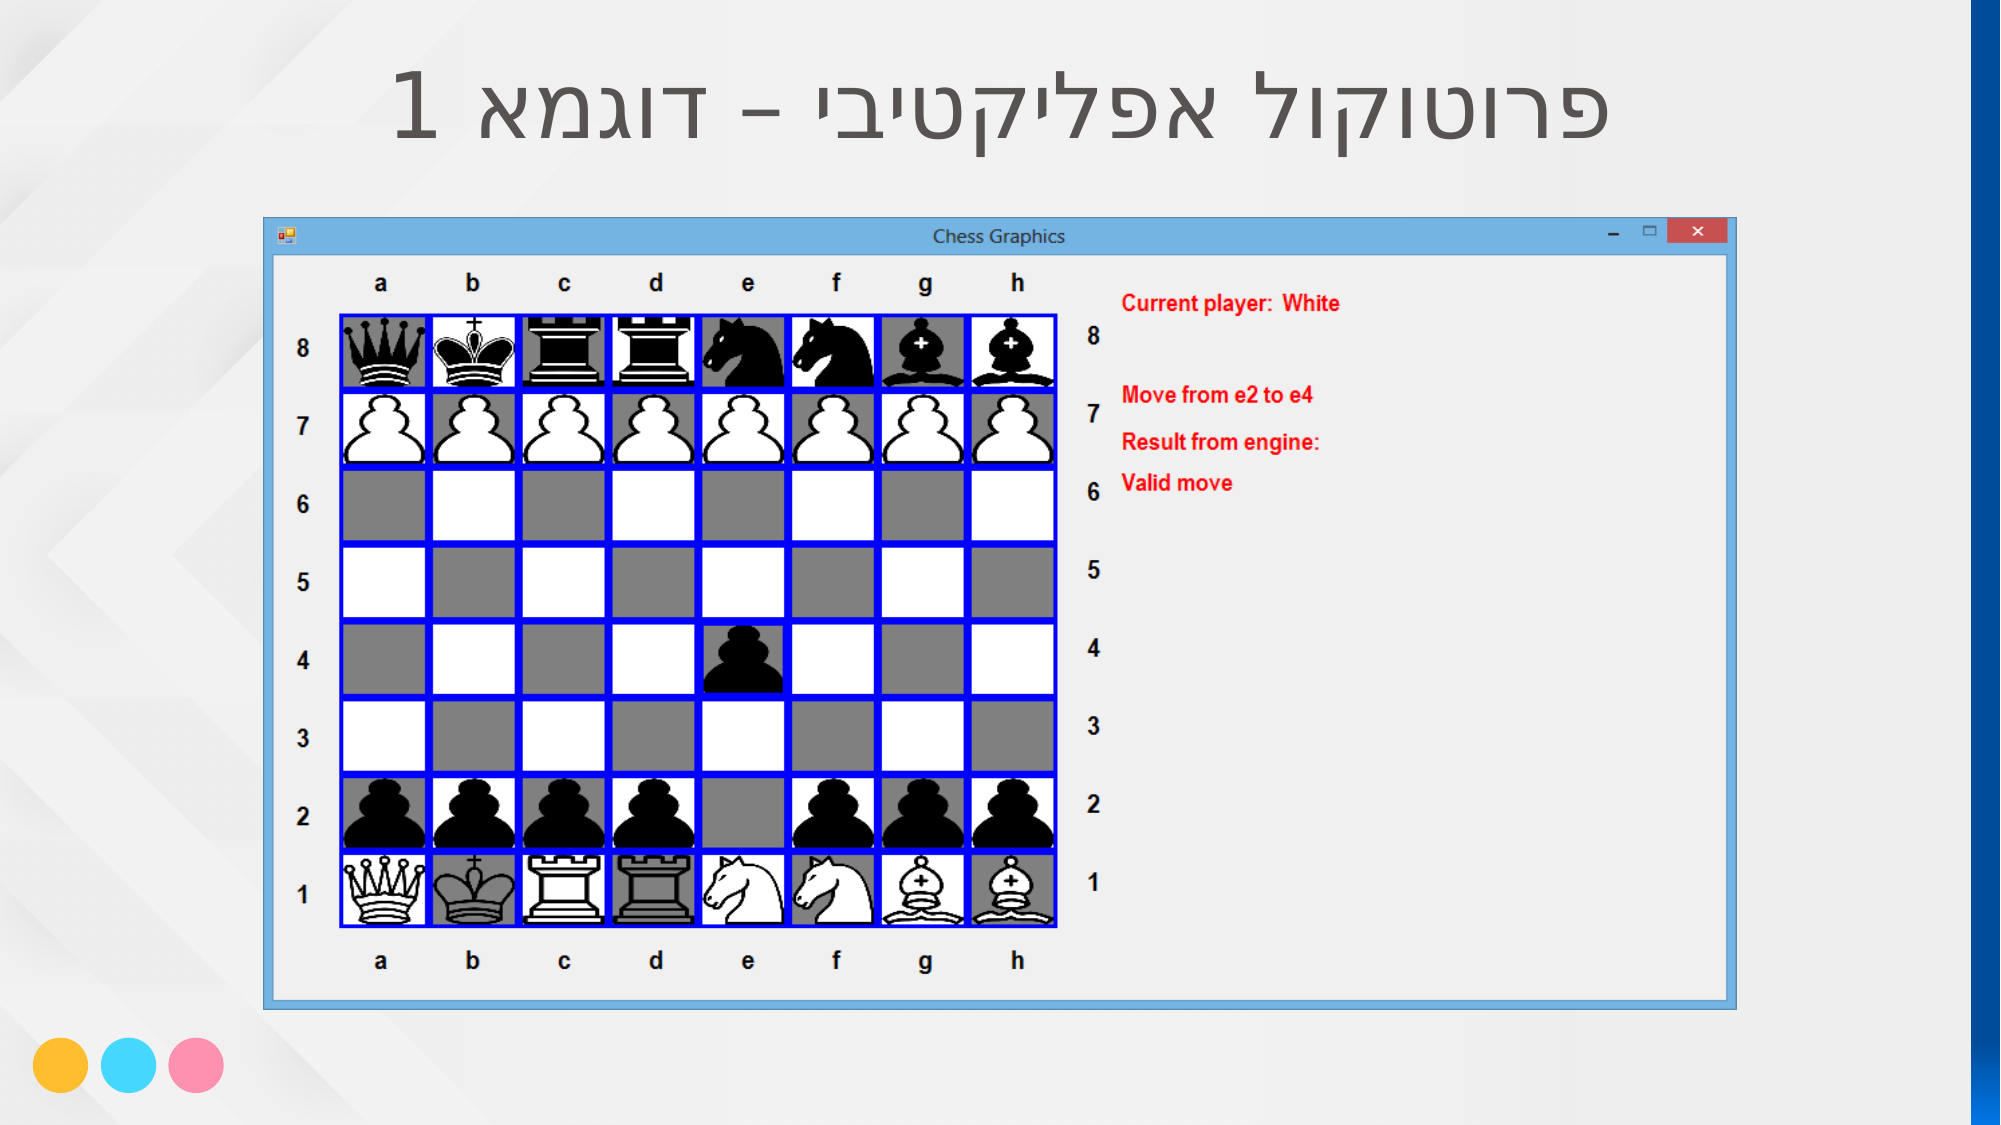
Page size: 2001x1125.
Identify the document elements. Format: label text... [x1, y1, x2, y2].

picture [263, 217, 1737, 1010]
title פרוטוקול אפליקטיבי – דוגמא 1 [137, 0, 1863, 218]
